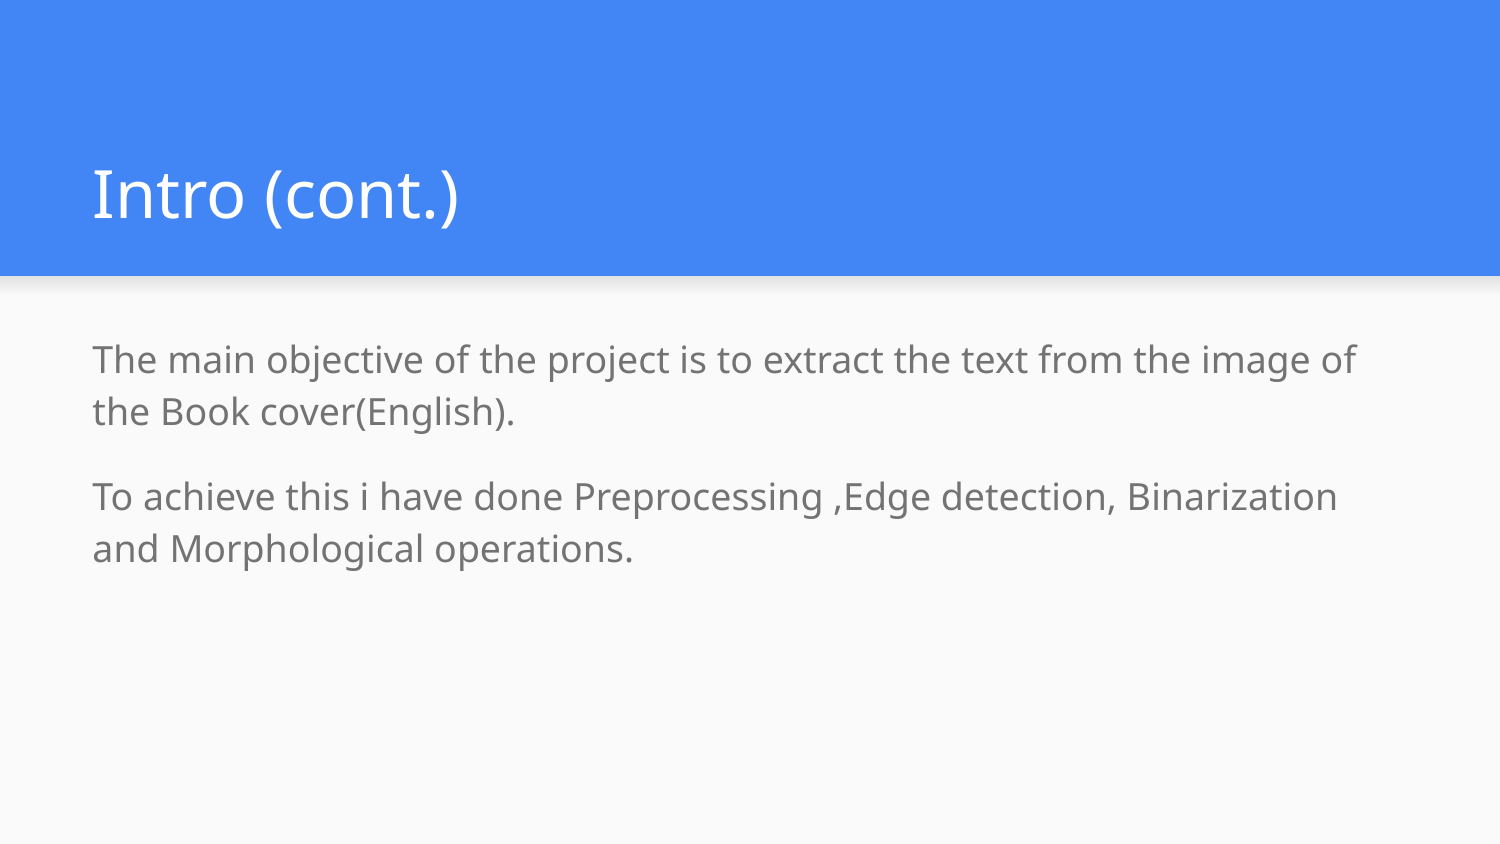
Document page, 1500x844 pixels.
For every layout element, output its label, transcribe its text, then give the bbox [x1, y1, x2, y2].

title Intro (cont.) [77, 121, 1427, 248]
list The main objective of the project is to extract the text from the image of the Book cover(English). To achieve this i have done Preprocessing ,Edge detection, Binarization and Morphological operations. [77, 314, 1427, 760]
